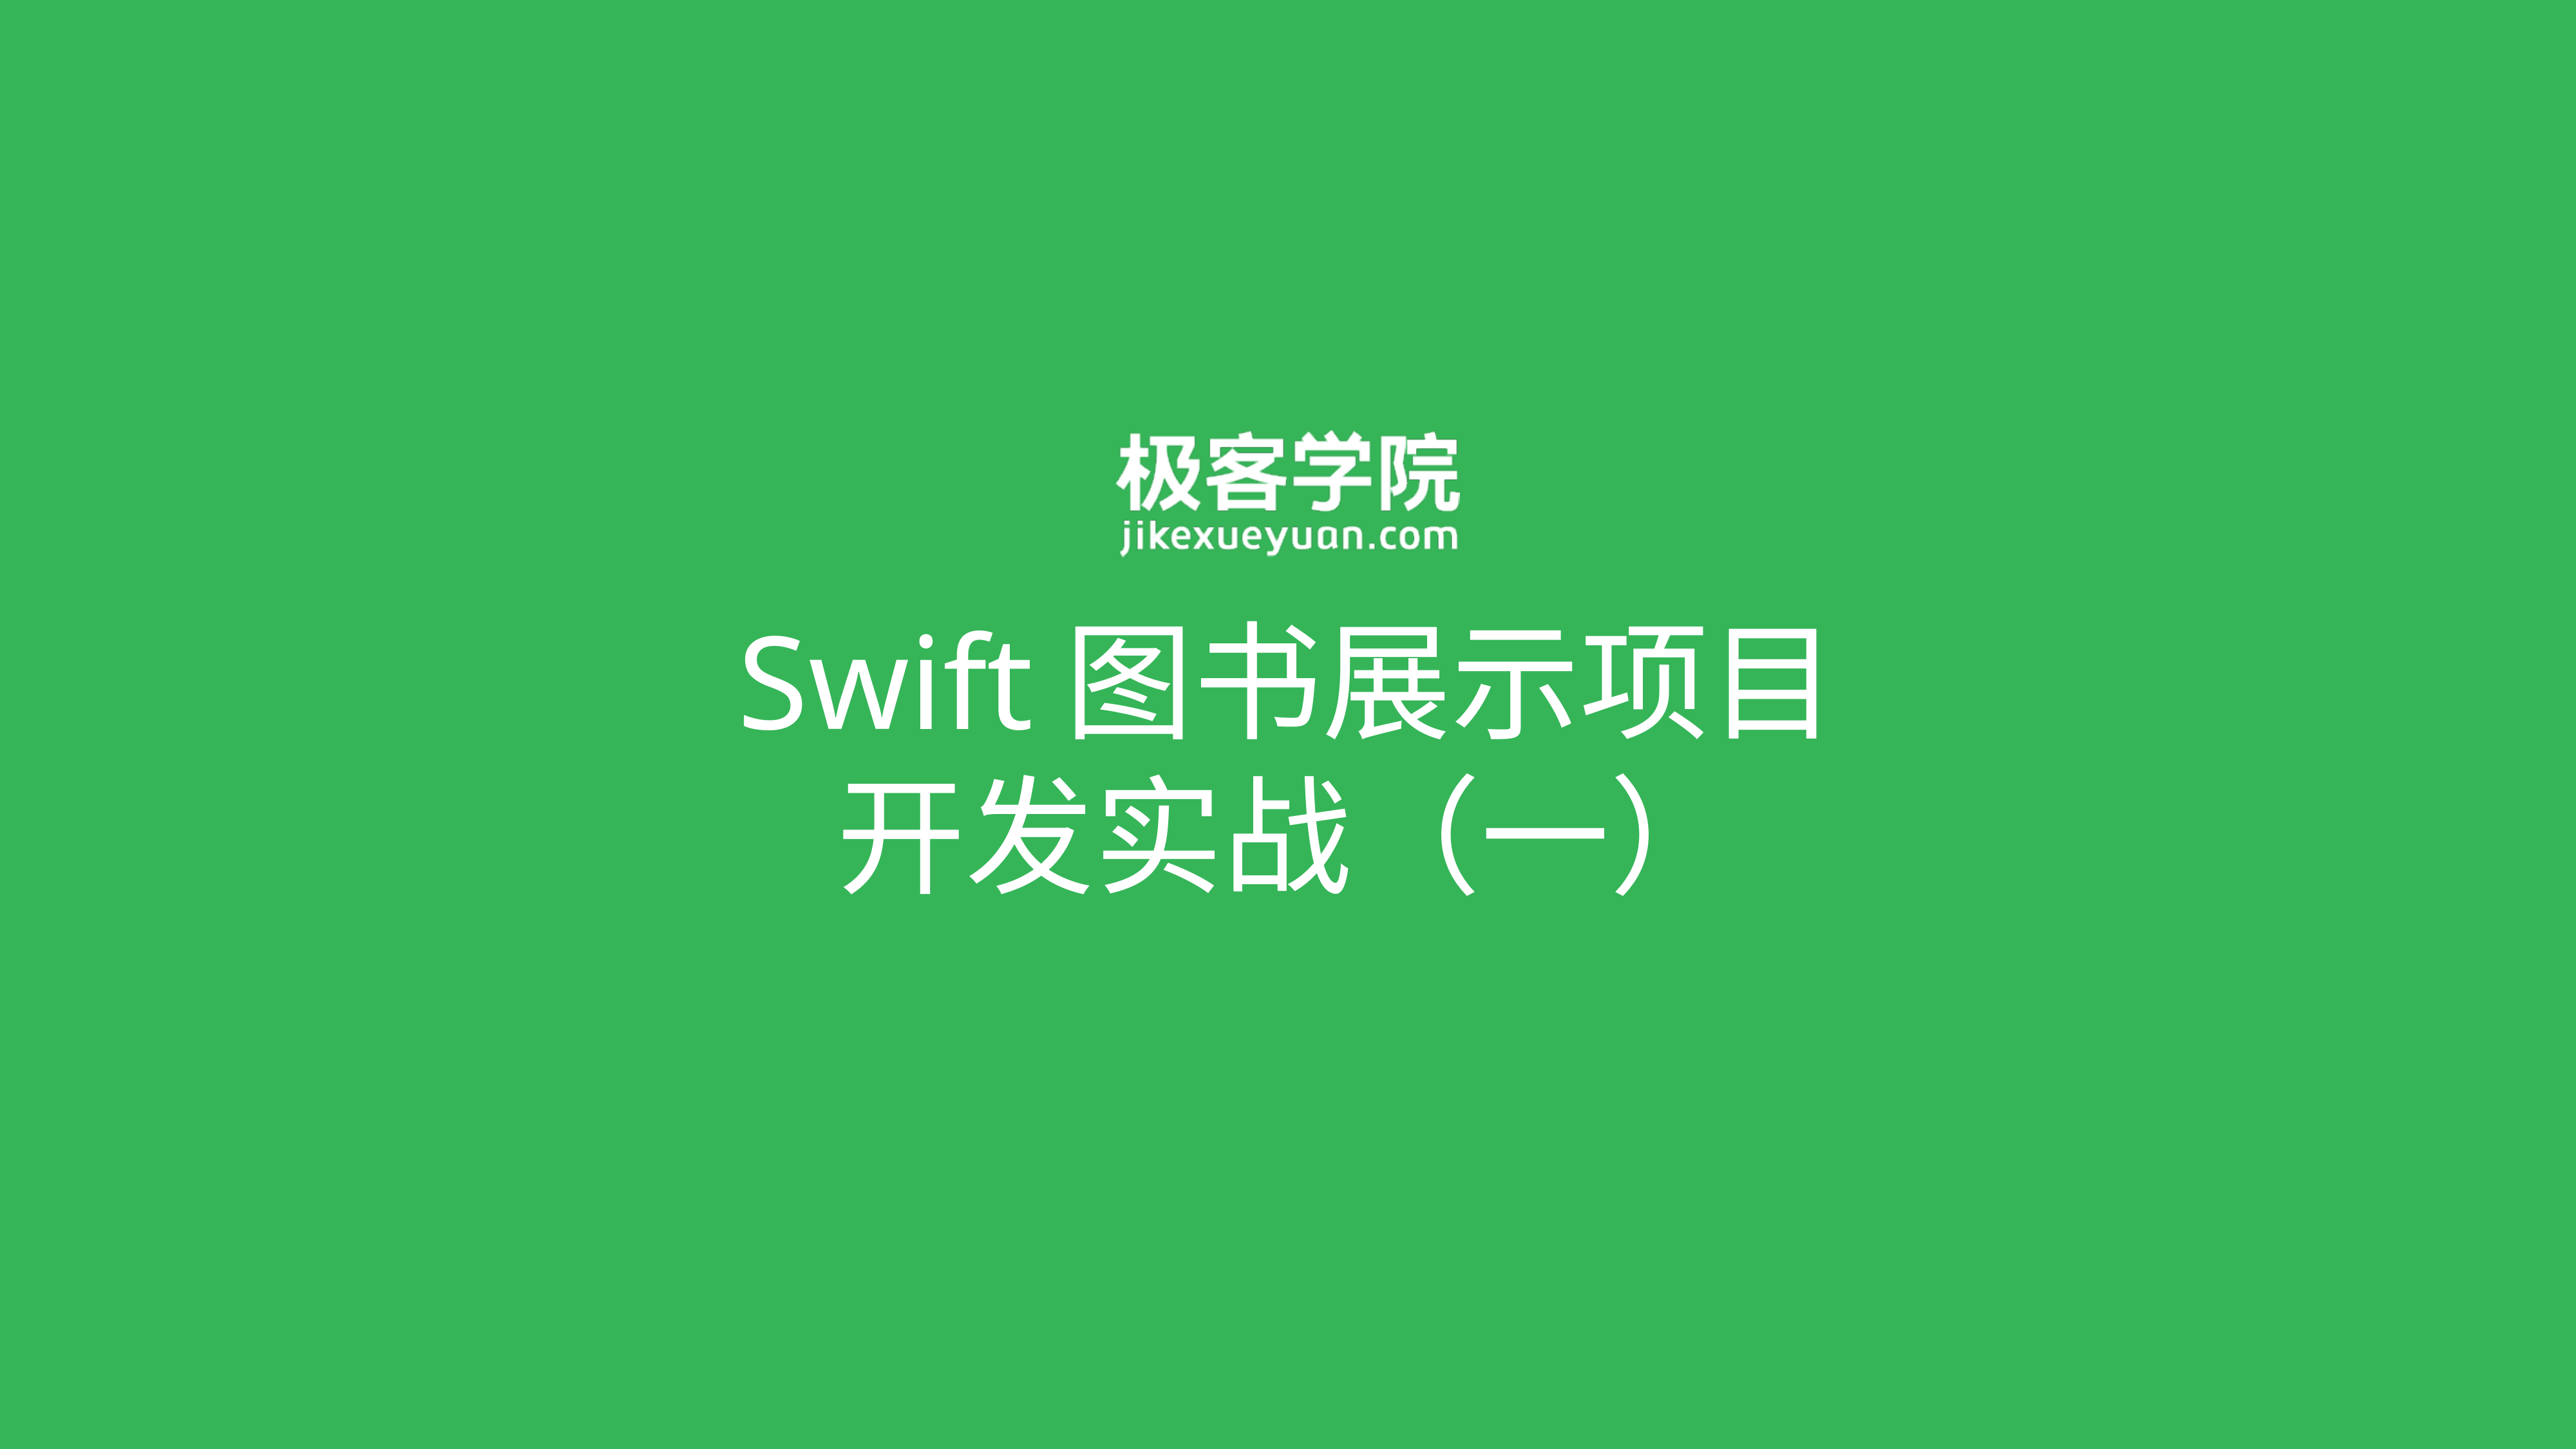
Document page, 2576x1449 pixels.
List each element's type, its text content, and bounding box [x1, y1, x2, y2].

picture [1116, 430, 1460, 557]
title Swift图书展示项目 开发实战（一） [0, 595, 2576, 915]
